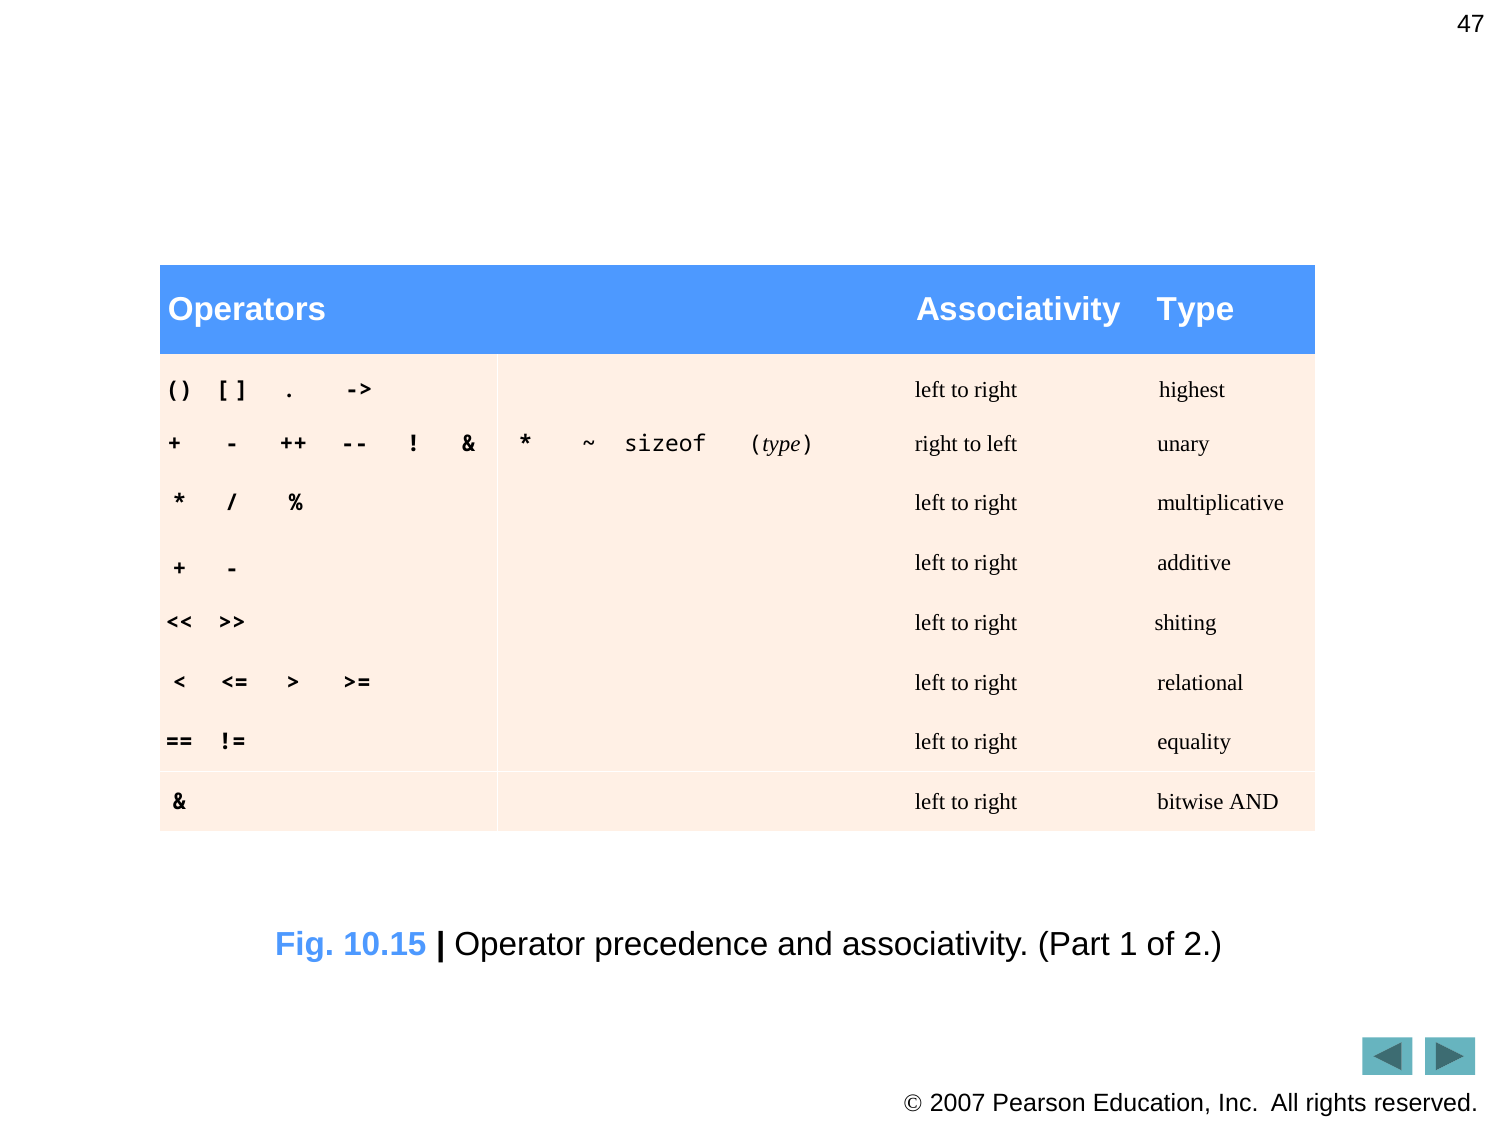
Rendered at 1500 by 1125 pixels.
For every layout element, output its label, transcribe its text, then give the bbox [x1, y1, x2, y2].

slide_number 47 [1149, 0, 1500, 79]
text_box Fig. 10.15 | Operator precedence and associativity. (Part 1 of 2.) [37, 925, 1462, 971]
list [160, 265, 1336, 861]
